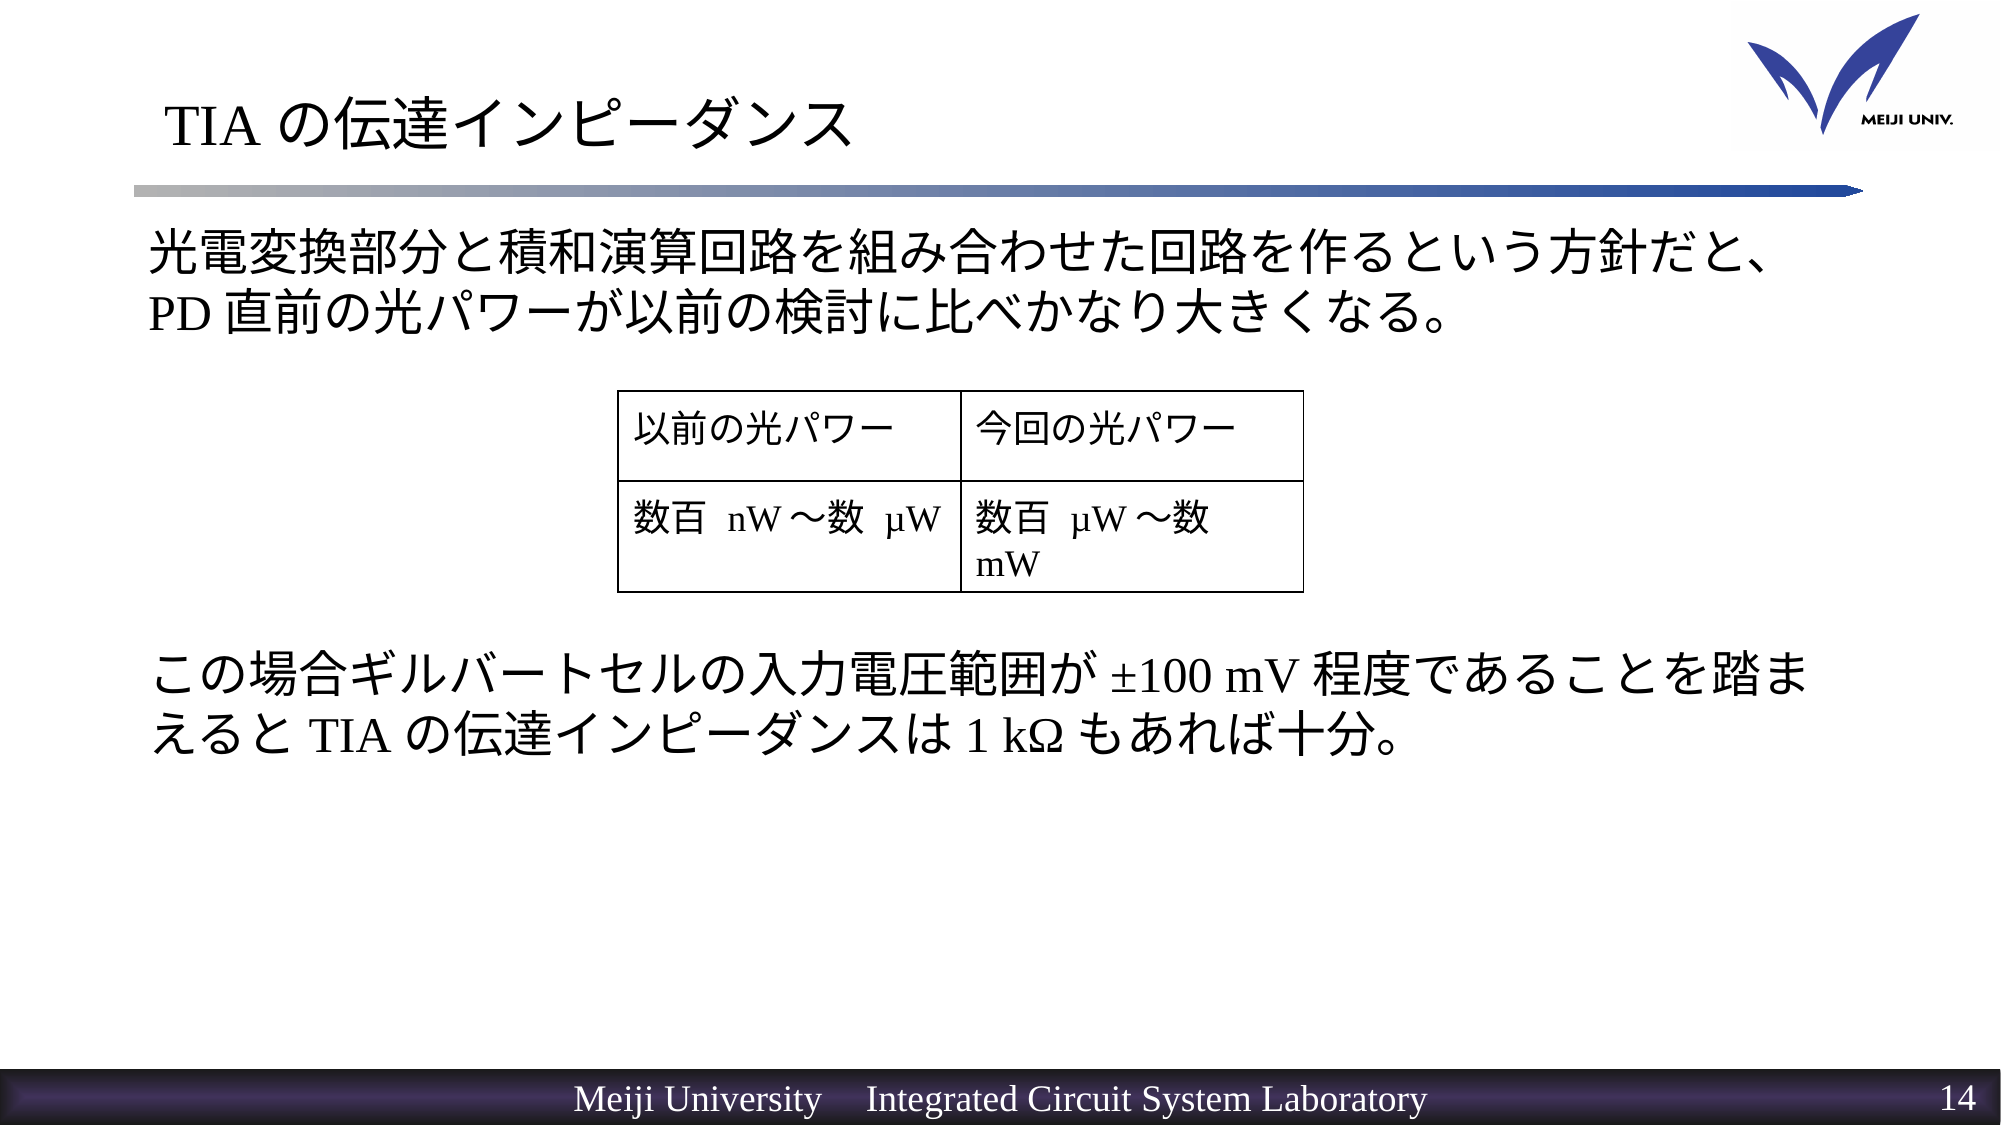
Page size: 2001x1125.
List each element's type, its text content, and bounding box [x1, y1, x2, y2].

list 光電変換部分と積和演算回路を組み合わせた回路を作るという方針だと、PD直前の光パワーが以前の検討に比べかなり大きくなる。 この場合ギルバートセルの入力電圧範囲が±100 mV程度であることを踏まえるとTIAの伝達インピーダンスは1 kΩもあれば十分。 [133, 212, 1846, 997]
picture [1731, 1, 2000, 151]
title TIAの伝達インピーダンス [149, 42, 1845, 202]
table_header 以前の光パワー [619, 392, 960, 480]
table_header 今回の光パワー [962, 392, 1303, 480]
table_cell 数百 nW～数 µW [619, 482, 960, 591]
table_cell 数百 µW～数 mW [962, 482, 1303, 591]
